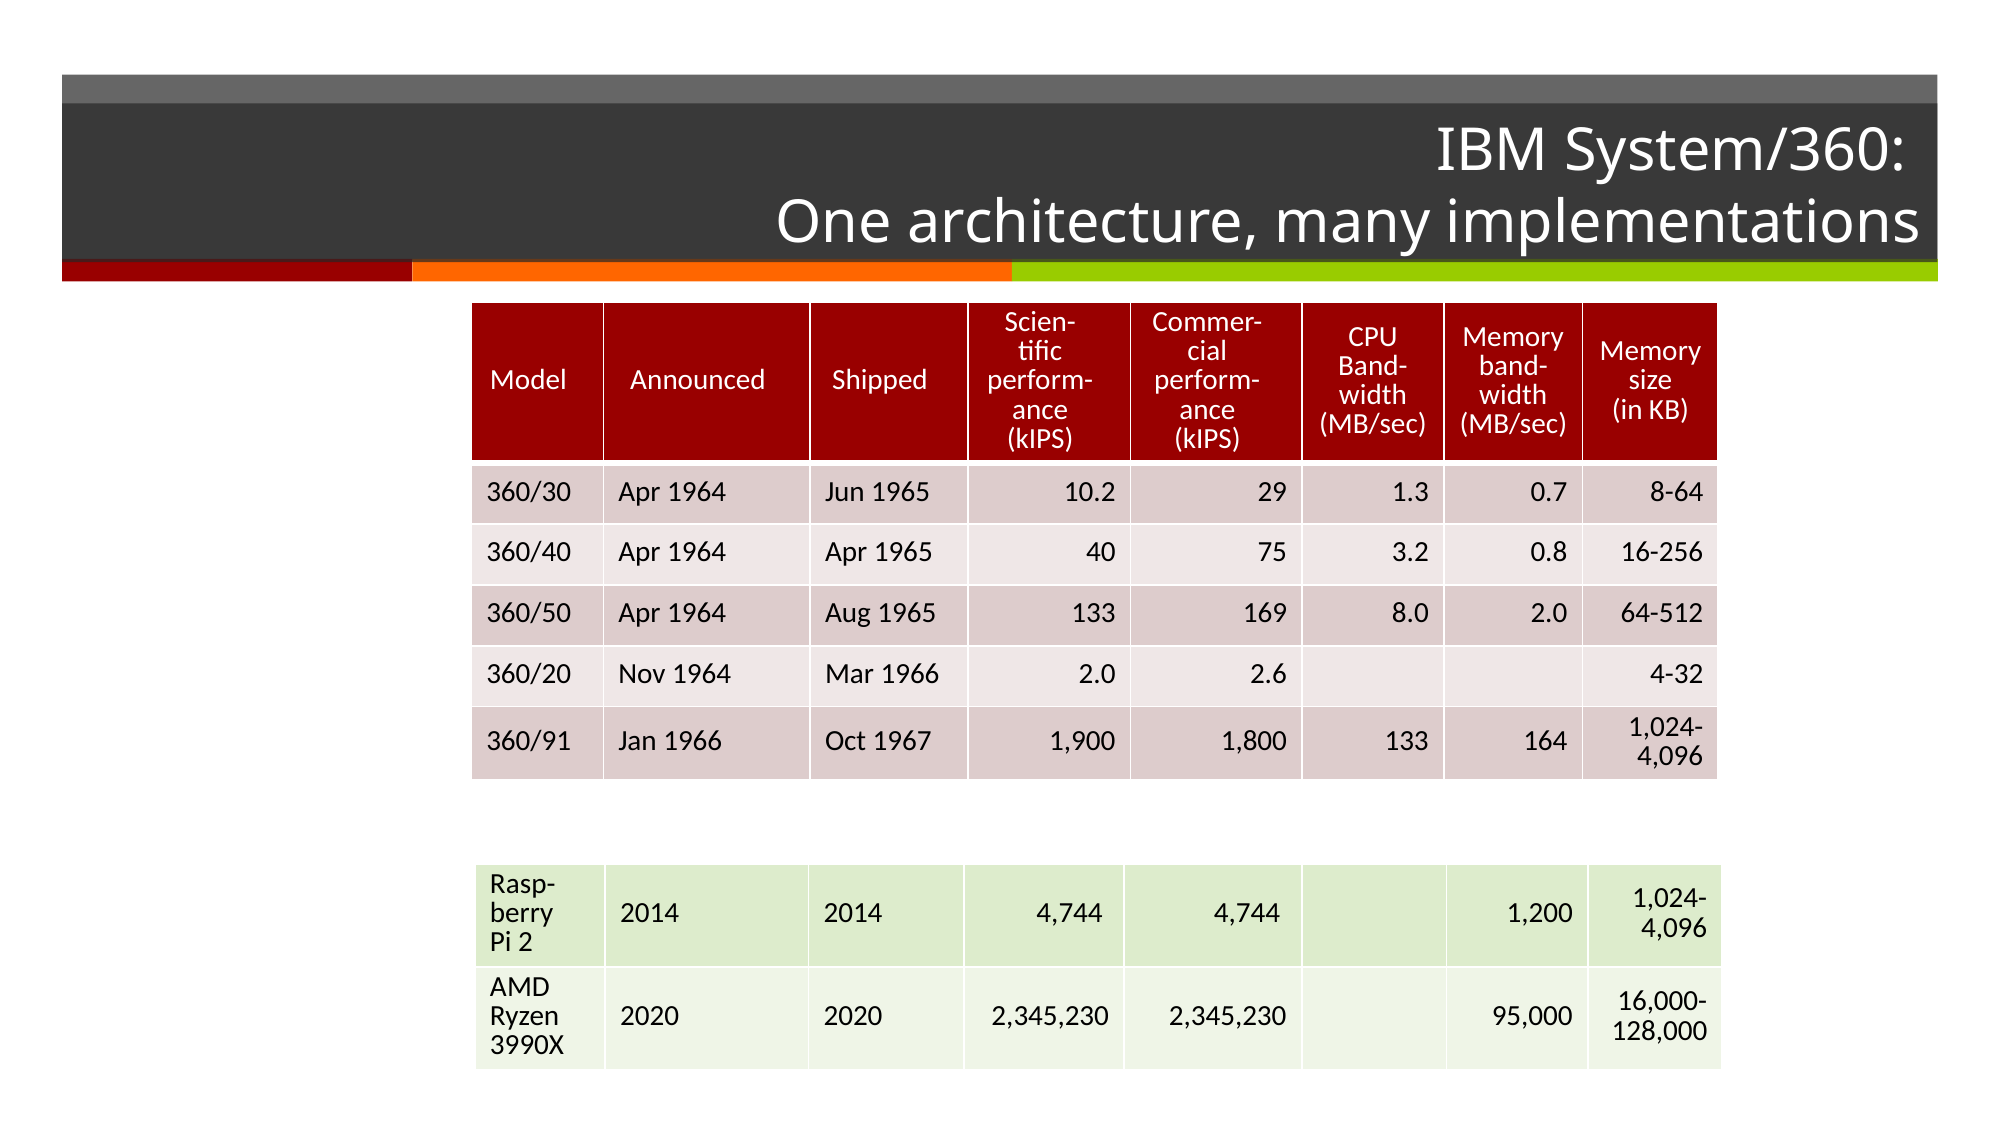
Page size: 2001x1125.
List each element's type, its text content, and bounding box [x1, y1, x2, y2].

table_header [1303, 865, 1446, 966]
table_cell 8.0 [1303, 586, 1443, 645]
table_cell 164 [1445, 707, 1582, 779]
table_cell 360/20 [472, 647, 603, 706]
table_header Shipped [811, 303, 967, 460]
table_header Memory band-width (MB/sec) [1445, 303, 1582, 460]
table_header 4,744 [1125, 865, 1301, 966]
table_cell 0.7 [1445, 466, 1582, 523]
table_cell 2020 [809, 968, 963, 1069]
table_cell Apr 1964 [604, 586, 809, 645]
table_cell [1303, 968, 1446, 1069]
table_cell Jan 1966 [604, 707, 809, 779]
table_cell Mar 1966 [811, 647, 967, 706]
table_cell Aug 1965 [811, 586, 967, 645]
table_header Rasp-berry Pi 2 [476, 865, 604, 966]
table_cell 133 [969, 586, 1130, 645]
table_cell 75 [1131, 525, 1301, 584]
table_cell 1.3 [1303, 466, 1443, 523]
table_cell [1445, 647, 1582, 706]
table_header Memory size (in KB) [1583, 303, 1717, 460]
table_cell 2.0 [969, 647, 1130, 706]
table_header Commer-cial perform-ance (kIPS) [1131, 303, 1301, 460]
table_header CPU Band-width (MB/sec) [1303, 303, 1443, 460]
table_cell Apr 1964 [604, 525, 809, 584]
table_cell 2,345,230 [1125, 968, 1301, 1069]
table_cell 360/40 [472, 525, 603, 584]
table_cell 2,345,230 [965, 968, 1123, 1069]
table_cell 0.8 [1445, 525, 1582, 584]
table_header Model [472, 303, 603, 460]
table_cell 3.2 [1303, 525, 1443, 584]
table_cell 1,900 [969, 707, 1130, 779]
table_cell 16,000-128,000 [1589, 968, 1721, 1069]
table_cell AMD Ryzen 3990X [476, 968, 604, 1069]
table_cell 10.2 [969, 466, 1130, 523]
table_cell 8-64 [1583, 466, 1717, 523]
table_cell Apr 1965 [811, 525, 967, 584]
table_cell 64-512 [1583, 586, 1717, 645]
table_cell Nov 1964 [604, 647, 809, 706]
table_cell 1,024-4,096 [1583, 707, 1717, 779]
table_cell 169 [1131, 586, 1301, 645]
table_cell Oct 1967 [811, 707, 967, 779]
table_cell 95,000 [1447, 968, 1587, 1069]
table_cell 29 [1131, 466, 1301, 523]
table_header Announced [604, 303, 809, 460]
table_cell 2.0 [1445, 586, 1582, 645]
table_header 1,200 [1447, 865, 1587, 966]
table_header 2014 [606, 865, 808, 966]
table_cell 16-256 [1583, 525, 1717, 584]
table_header 4,744 [965, 865, 1123, 966]
table_cell 2020 [606, 968, 808, 1069]
table_header 2014 [809, 865, 963, 966]
table_cell 40 [969, 525, 1130, 584]
table_cell Apr 1964 [604, 466, 809, 523]
table_cell 360/30 [472, 466, 603, 523]
table_cell Jun 1965 [811, 466, 967, 523]
table_cell 360/50 [472, 586, 603, 645]
table_header Scien-tific perform-ance (kIPS) [969, 303, 1130, 460]
table_cell 360/91 [472, 707, 603, 779]
table_header 1,024-4,096 [1589, 865, 1721, 966]
table_cell 133 [1303, 707, 1443, 779]
table_cell [1303, 647, 1443, 706]
table_cell 1,800 [1131, 707, 1301, 779]
table_cell 2.6 [1131, 647, 1301, 706]
table_cell 4-32 [1583, 647, 1717, 706]
title IBM System/360: One architecture, many implementations [62, 103, 1938, 263]
